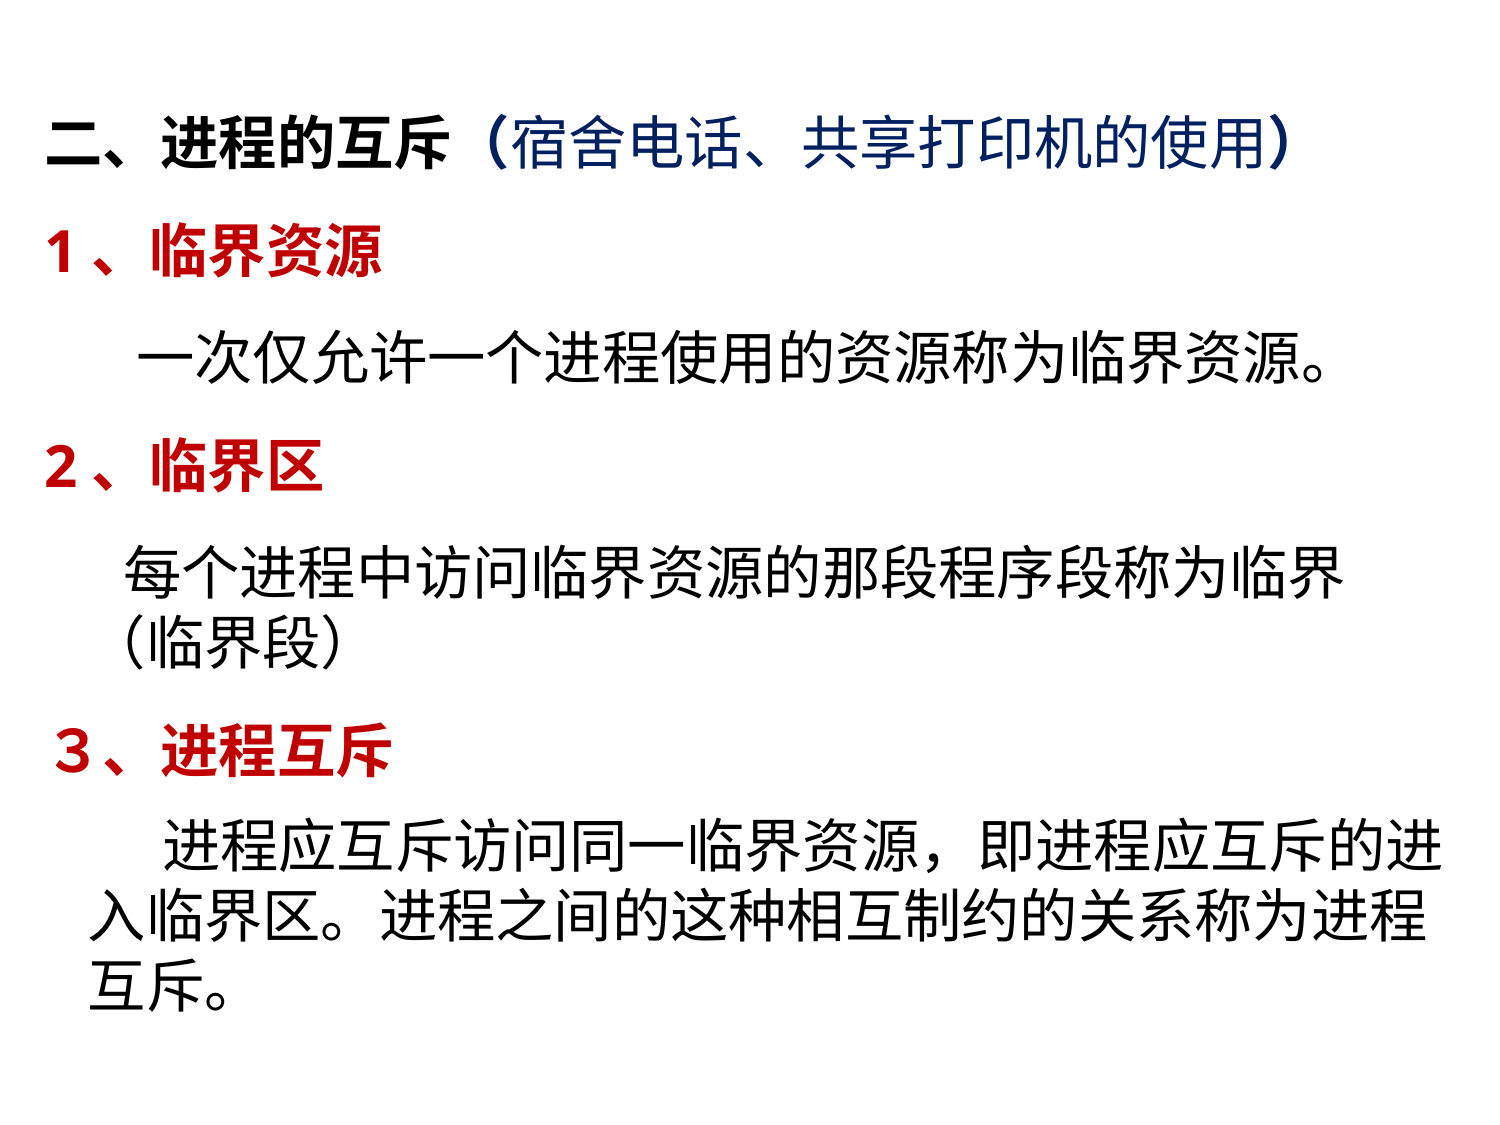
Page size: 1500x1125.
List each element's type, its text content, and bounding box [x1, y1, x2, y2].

text_box 二、进程的互斥（宿舍电话、共享打印机的使用） 1、临界资源 一次仅允许一个进程使用的资源称为临界资源。 2、临界区 每个进程中访问临界资源的那段程序段称为临界（临界段） ３、进程互斥 进程应互斥访问同一临界资源，即进程应互斥的进入临界区。进程之间的这种相互制约的关系称为进程互斥。 [29, 99, 1471, 1027]
